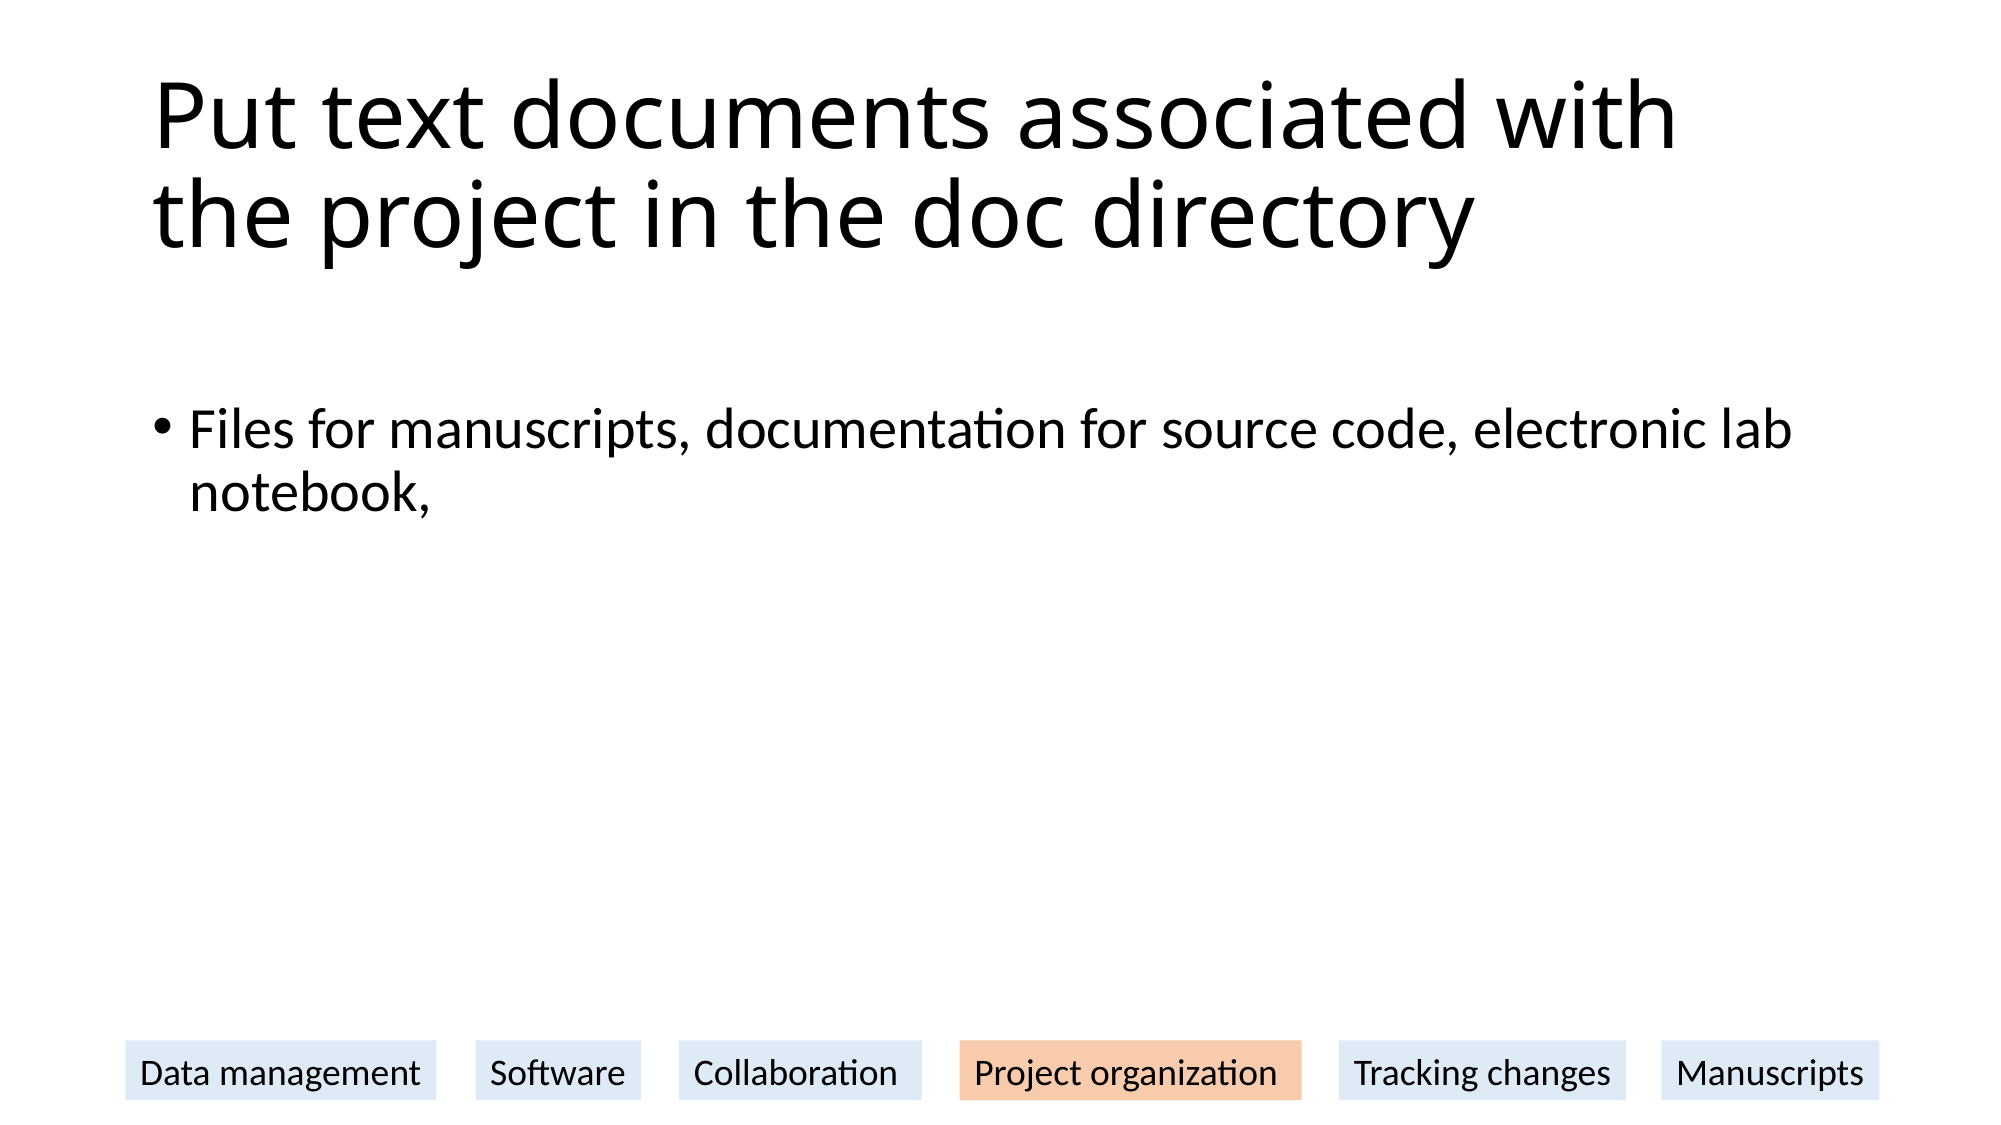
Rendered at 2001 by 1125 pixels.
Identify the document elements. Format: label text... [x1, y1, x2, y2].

list Files for manuscripts, documentation for source code, electronic lab notebook, [137, 299, 1863, 1014]
text_box Project organization [959, 1040, 1302, 1101]
text_box Manuscripts [1661, 1040, 1880, 1101]
text_box Tracking changes [1338, 1040, 1627, 1101]
text_box Data management [125, 1040, 437, 1101]
title Put text documents associated with the project in the doc directory [137, 59, 1863, 278]
text_box Collaboration [679, 1040, 922, 1101]
text_box Software [475, 1040, 641, 1101]
